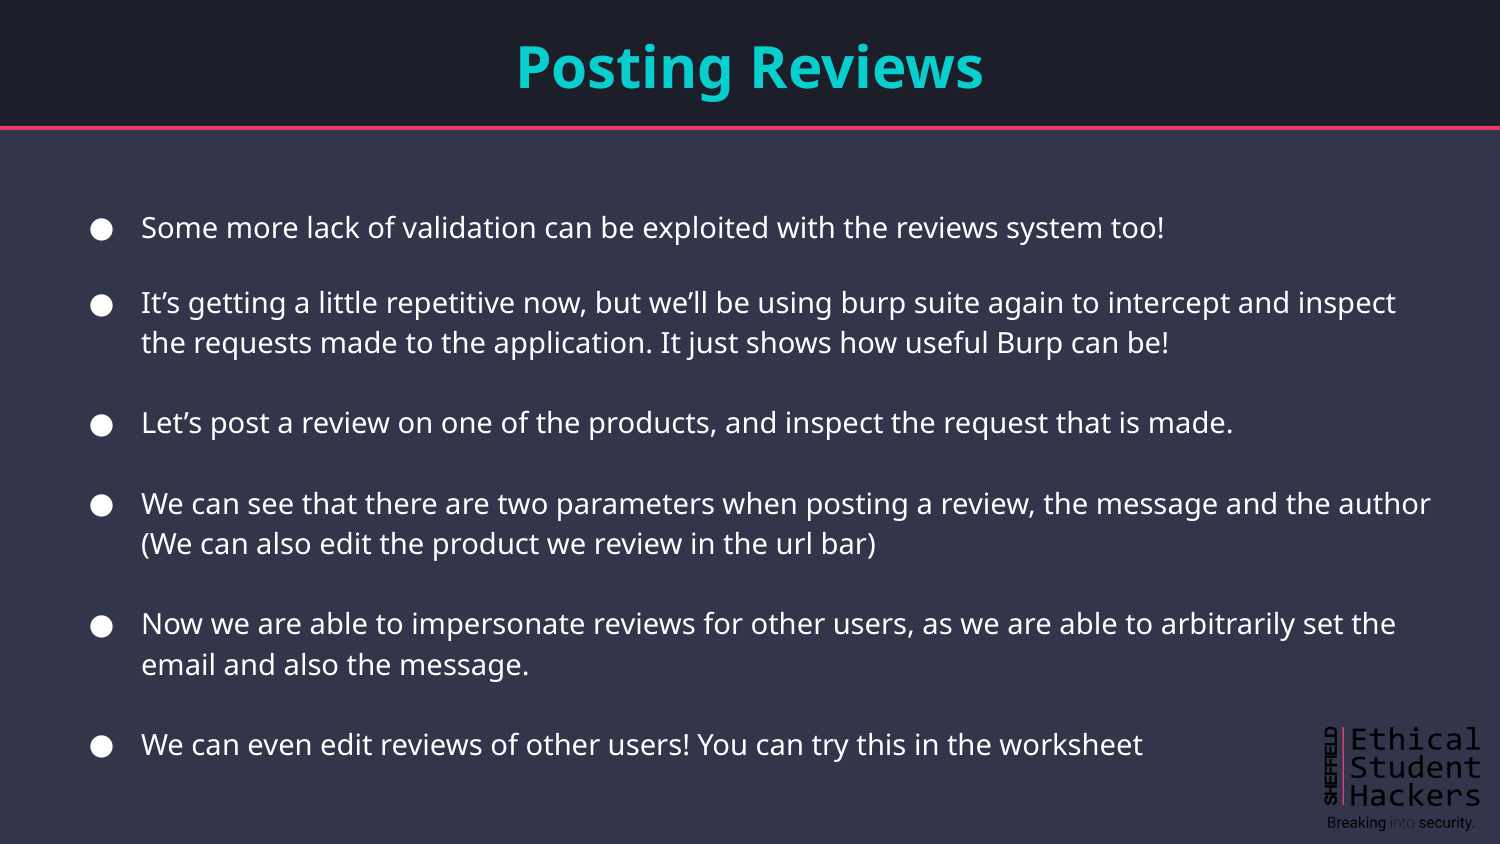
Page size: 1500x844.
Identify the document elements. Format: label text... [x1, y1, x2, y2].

title Posting Reviews [141, 15, 1359, 111]
list Some more lack of validation can be exploited with the reviews system too! It’s getting a little repetitive now, but we’ll be using burp suite again to intercept and inspect the requests made to the application. It just shows how useful Burp can be! Let’s post a review on one of the products, and inspect the request that is made. We can see that there are two parameters when posting a review, the message and the author (We can also edit the product we review in the url bar) Now we are able to impersonate reviews for other users, as we are able to arbitrarily set the email and also the message. We can even edit reviews of other users! You can try this in the worksheet [51, 189, 1449, 799]
picture [1307, 709, 1500, 844]
